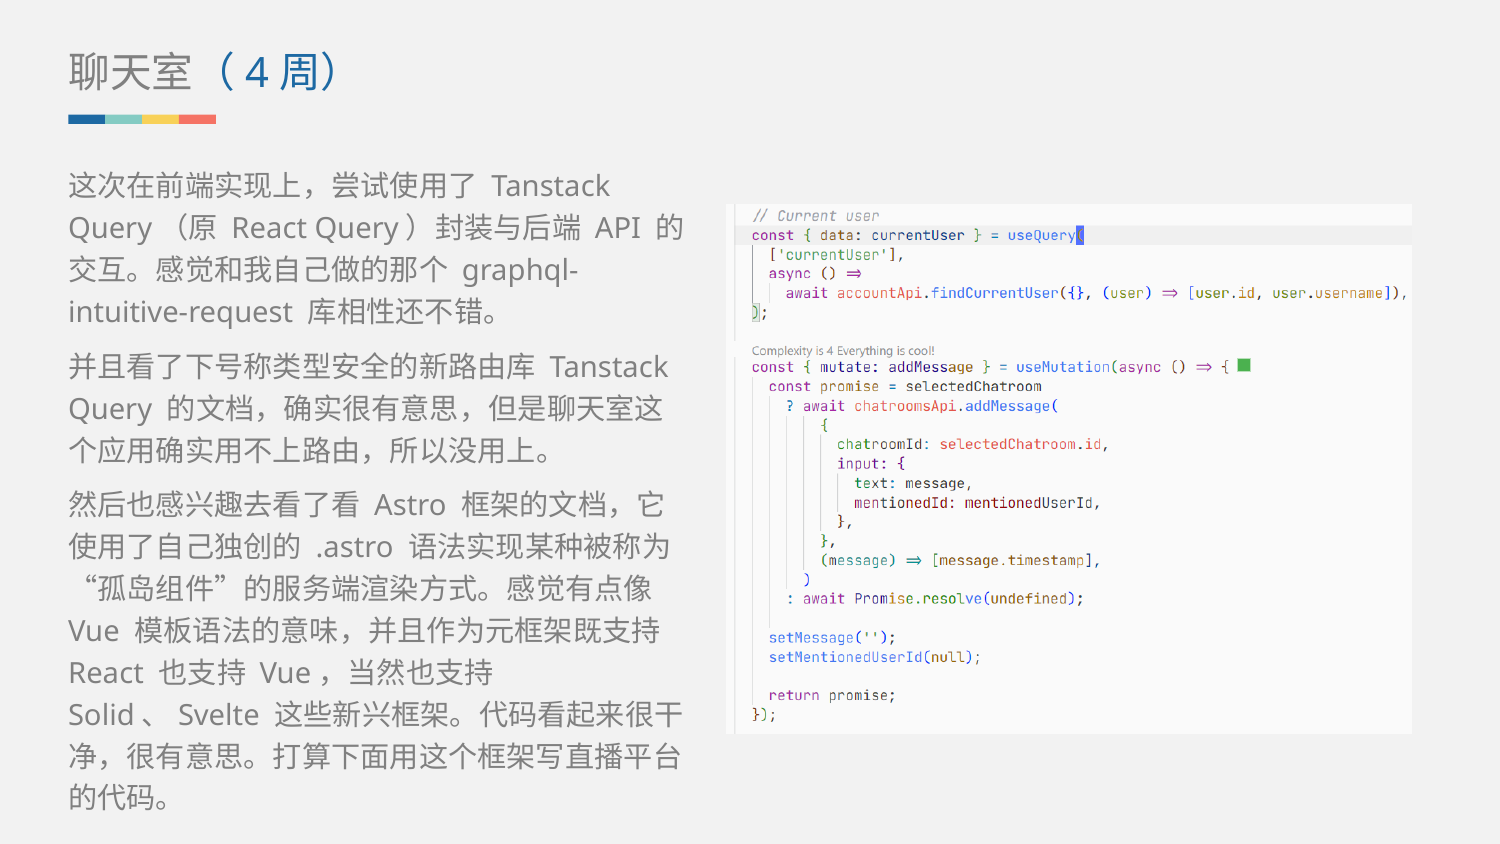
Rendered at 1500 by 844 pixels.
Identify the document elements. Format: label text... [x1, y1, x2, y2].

text_box 这次在前端实现上，尝试使用了 Tanstack Query（原 React Query）封装与后端 API 的交互。感觉和我自己做的那个 graphql-intuitive-request 库相性还不错。 并且看了下号称类型安全的新路由库 Tanstack Query 的文档，确实很有意思，但是聊天室这个应用确实用不上路由，所以没用上。 然后也感兴趣去看了看 Astro 框架的文档，它使用了自己独创的 .astro 语法实现某种被称为“孤岛组件”的服务端渲染方式。感觉有点像 Vue 模板语法的意味，并且作为元框架既支持 React 也支持 Vue，当然也支持 Solid、Svelte 这些新兴框架。代码看起来很干净，很有意思。打算下面用这个框架写直播平台的代码。 [68, 160, 691, 815]
picture [726, 204, 1412, 734]
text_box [68, 114, 217, 125]
text_box 聊天室（4周） [68, 45, 524, 96]
